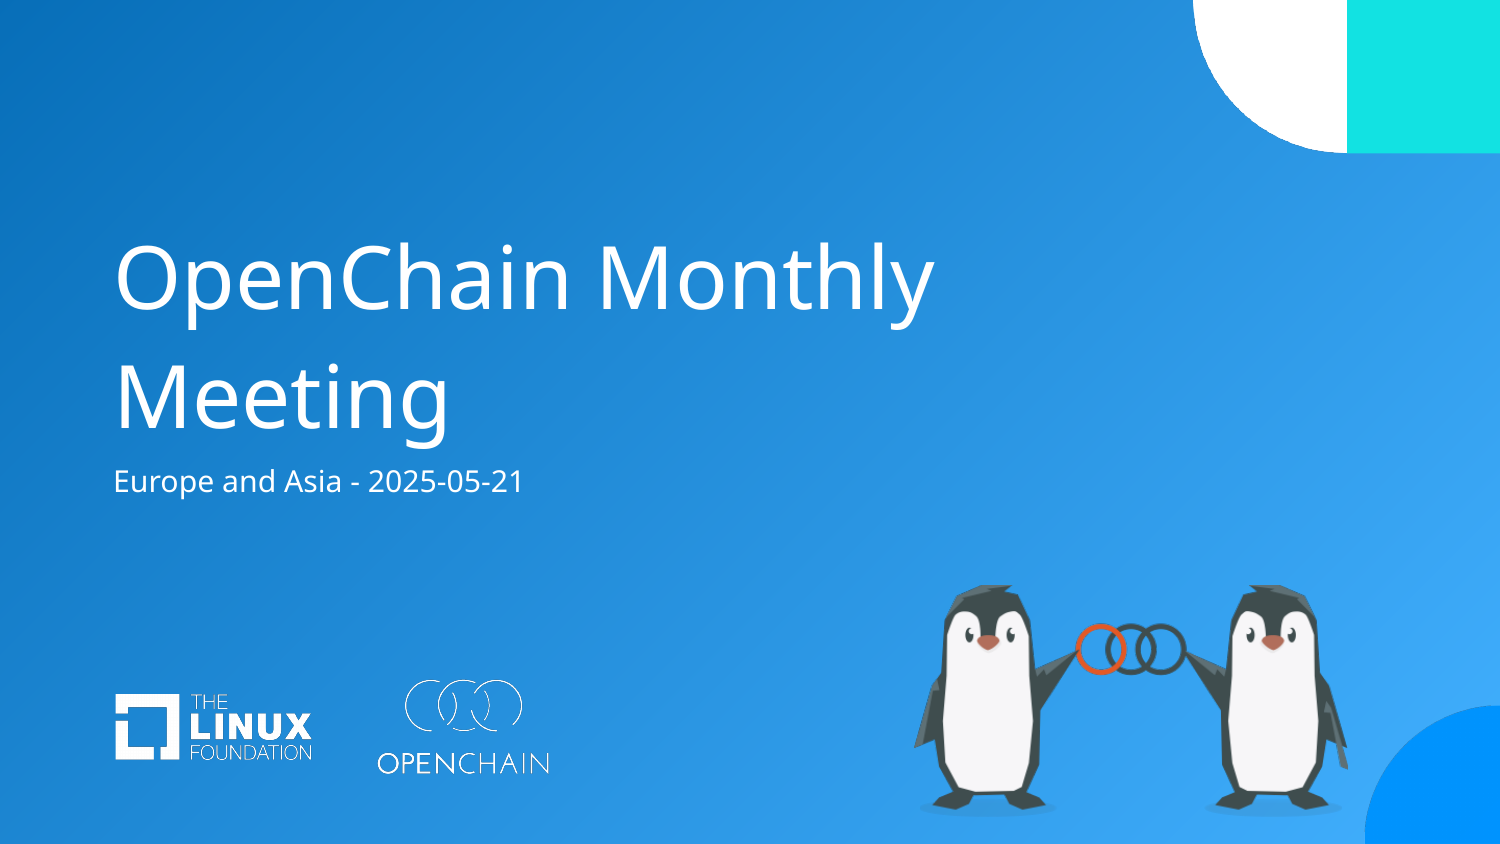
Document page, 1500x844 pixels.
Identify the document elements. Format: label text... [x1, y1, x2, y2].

picture [914, 585, 1348, 817]
title OpenChain Monthly Meeting [98, 201, 1006, 445]
subtitle Europe and Asia - 2025-05-21 [98, 445, 1447, 517]
picture [1365, 706, 1500, 844]
picture [115, 694, 312, 760]
picture [1193, 0, 1347, 153]
picture [374, 676, 552, 778]
